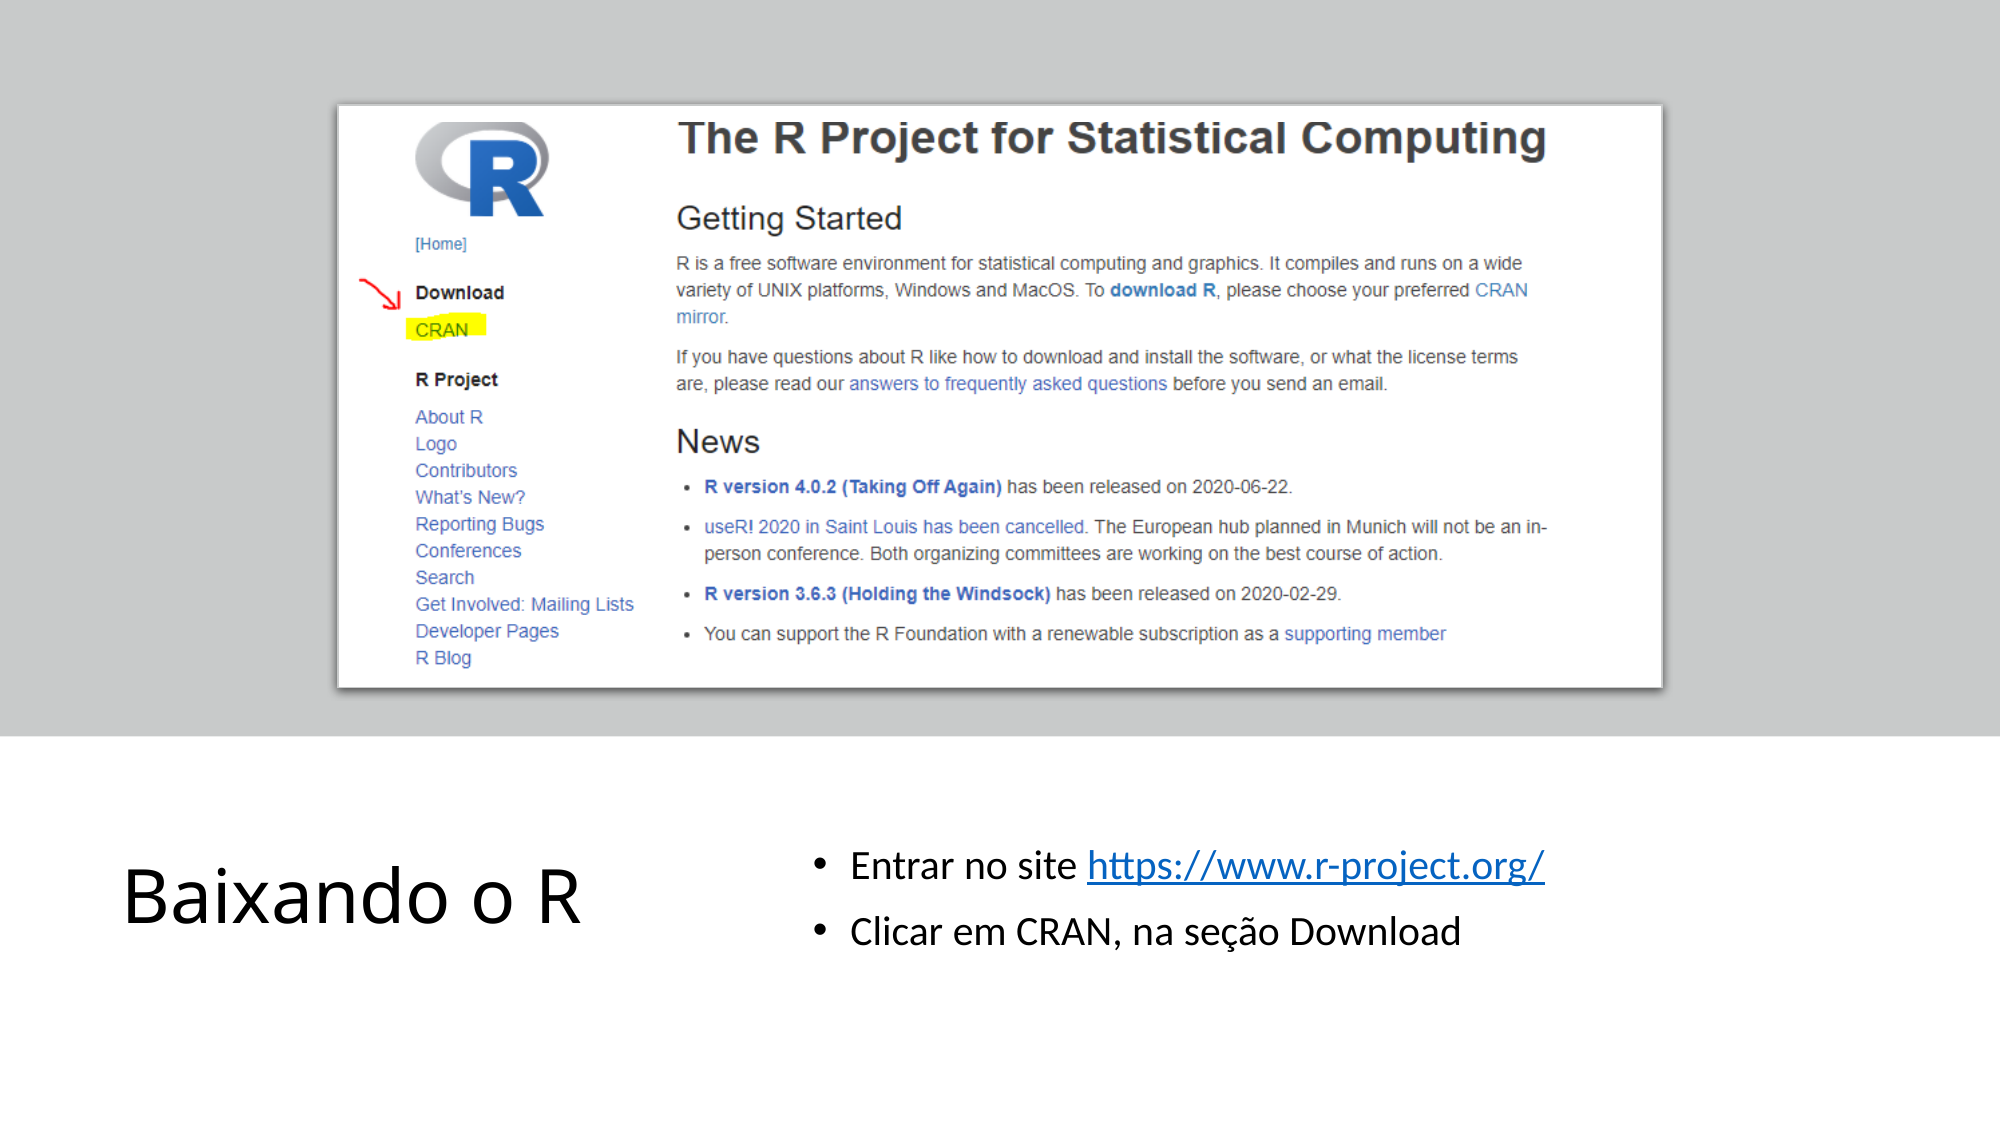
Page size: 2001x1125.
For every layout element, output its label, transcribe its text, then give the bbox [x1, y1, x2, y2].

text_box [0, 0, 2000, 737]
list Entrar no site https://www.r-project.org/ Clicar em CRAN, na seção Download [797, 767, 1893, 1031]
picture [358, 122, 1642, 672]
text_box [337, 104, 1663, 688]
title Baixando o R [106, 767, 711, 1031]
